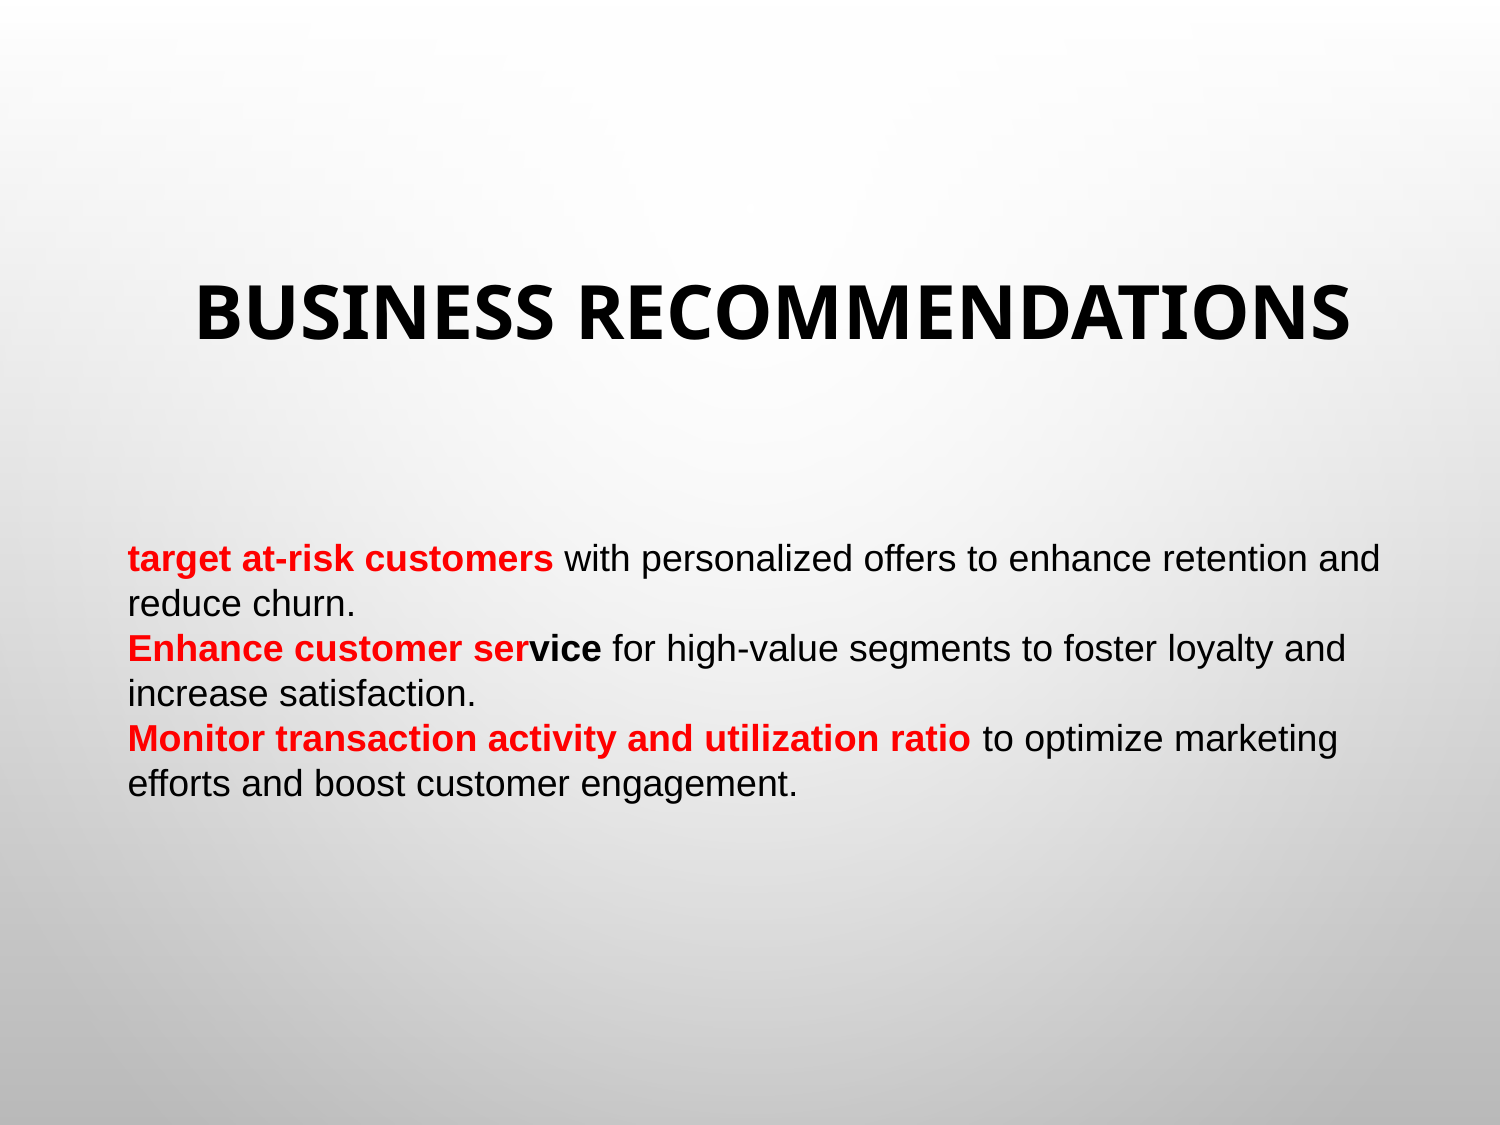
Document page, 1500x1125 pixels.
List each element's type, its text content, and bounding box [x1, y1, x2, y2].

picture [0, 0, 1500, 1125]
title Business Recommendations [135, 167, 1411, 342]
list target at-risk customers with personalized offers to enhance retention and reduce churn. Enhance customer service for high-value segments to foster loyalty and increase satisfaction. Monitor transaction activity and utilization ratio to optimize marketing efforts and boost customer engagement. [112, 342, 1411, 996]
